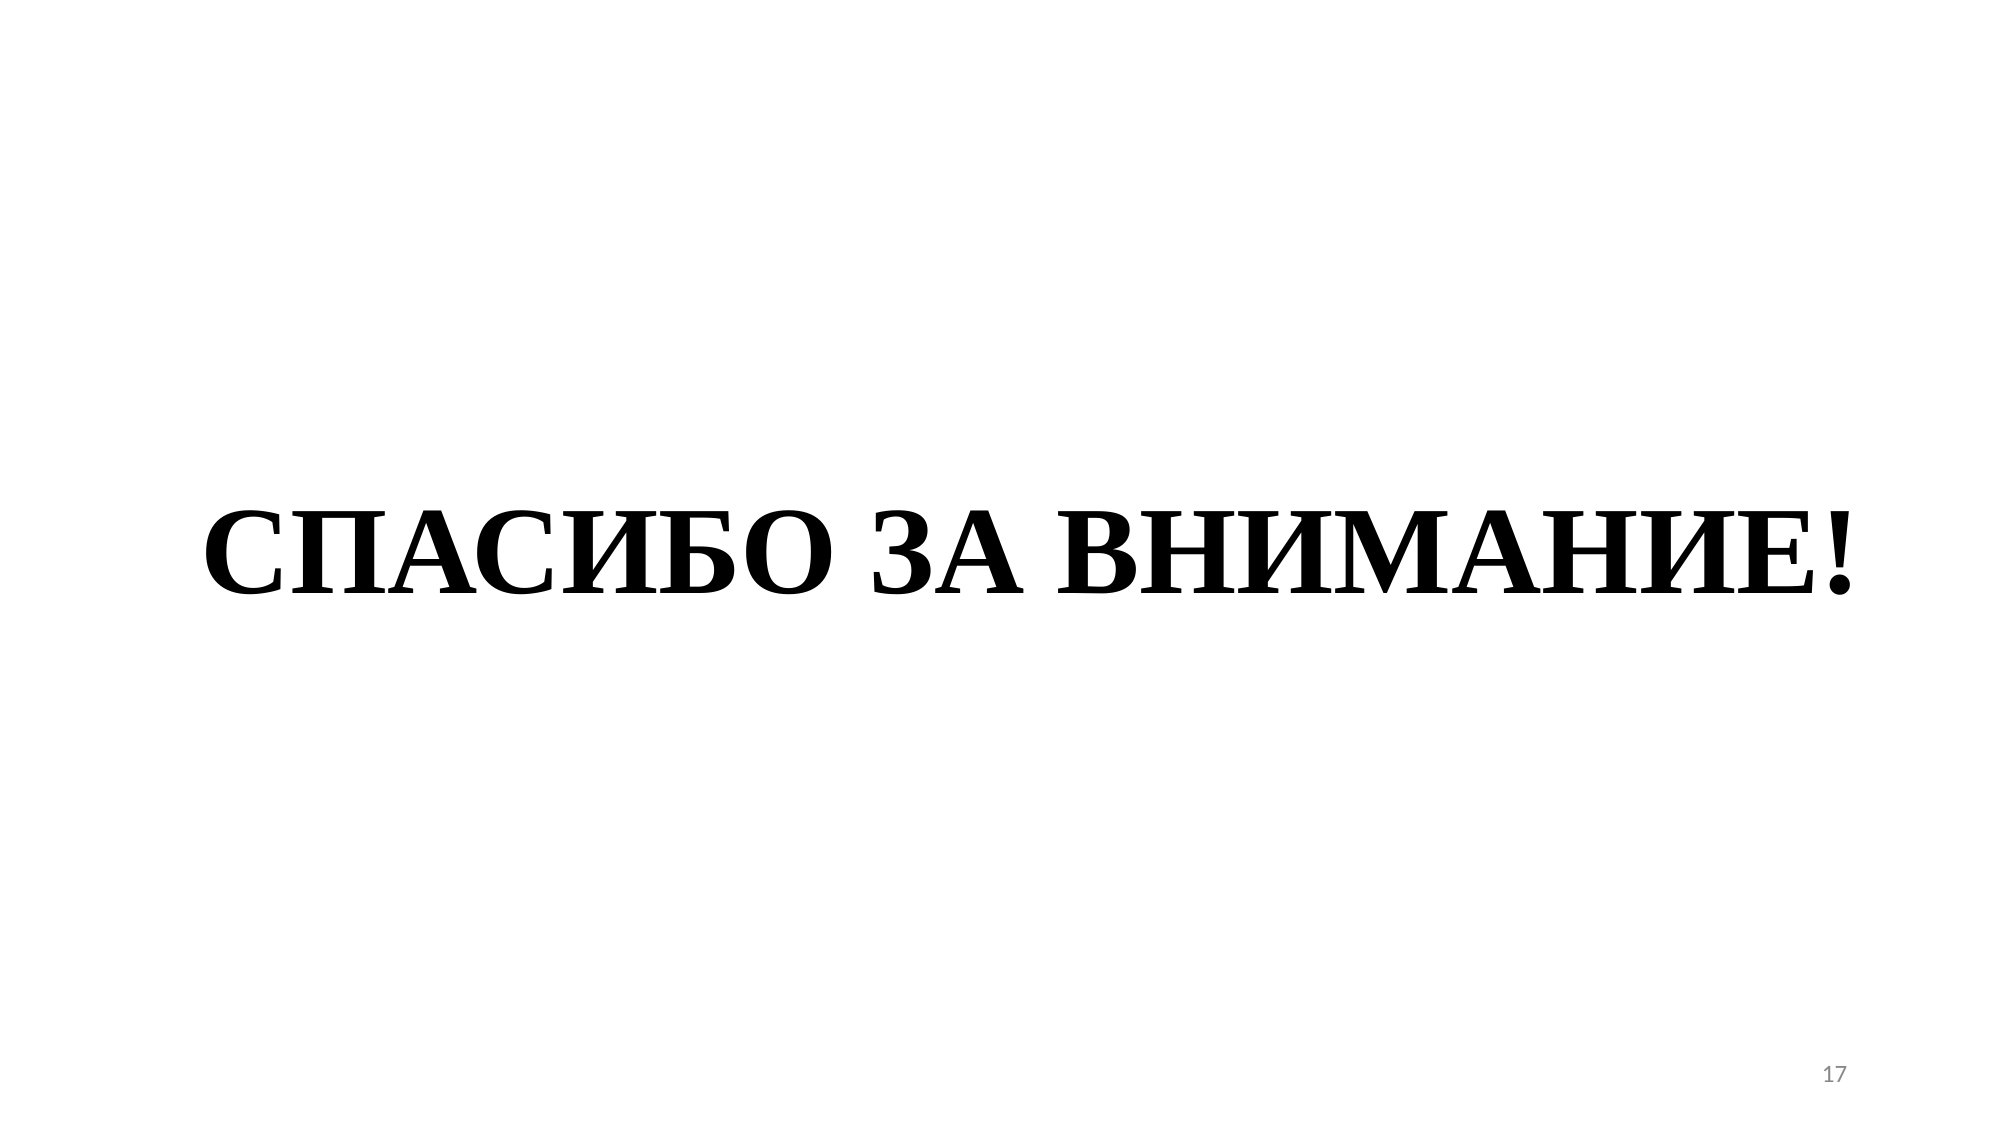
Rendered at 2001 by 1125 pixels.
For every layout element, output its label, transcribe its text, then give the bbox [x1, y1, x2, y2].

slide_number 16 [1412, 1042, 1863, 1103]
title СПАСИБО ЗА ВНИМАНИЕ! [184, 444, 1910, 662]
